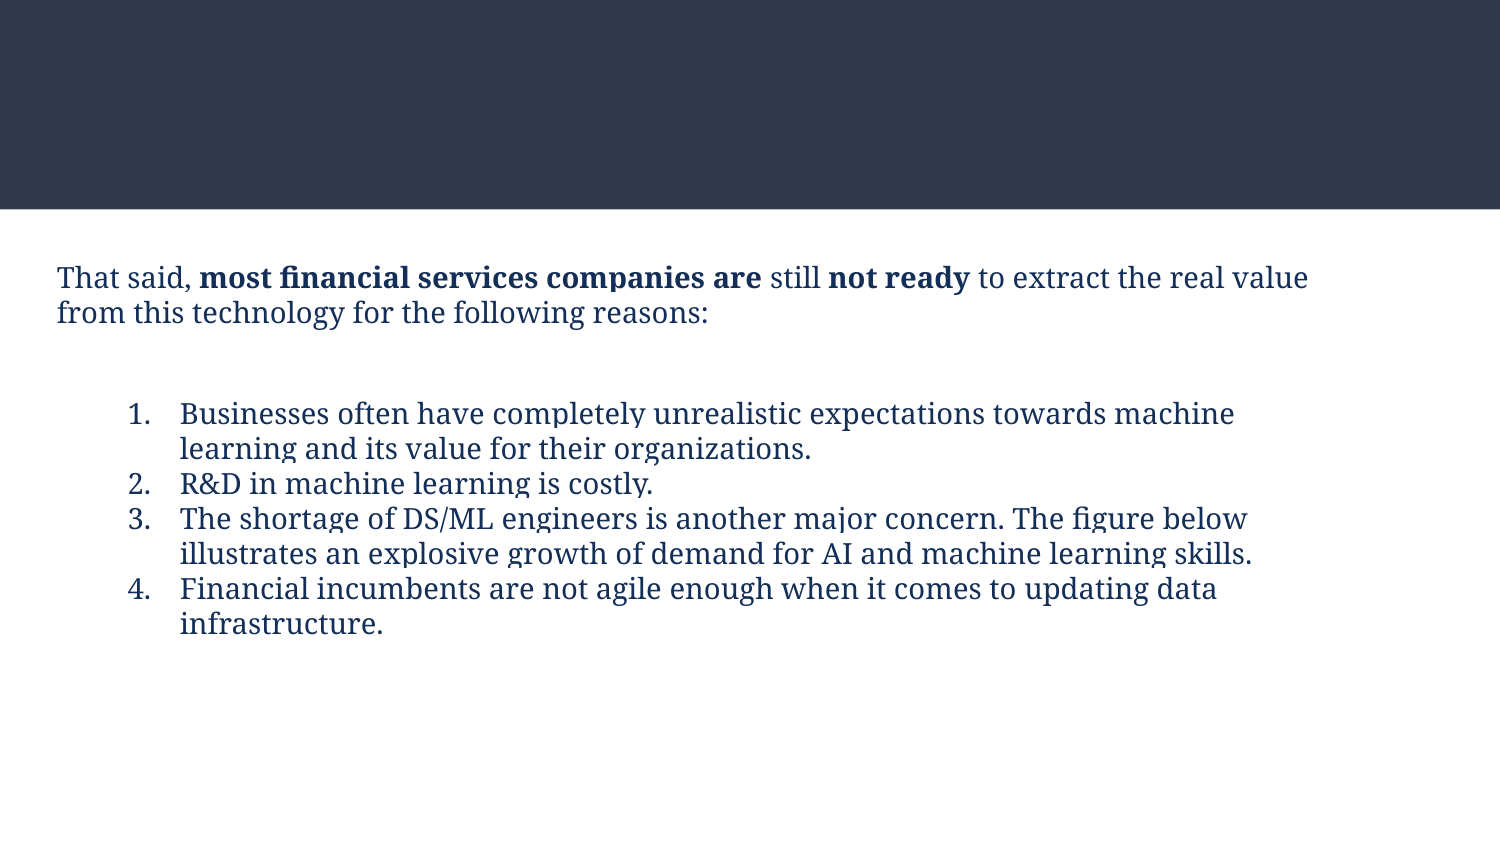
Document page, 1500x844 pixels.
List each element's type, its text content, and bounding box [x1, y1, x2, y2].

list That said, most financial services companies are still not ready to extract the real value from this technology for the following reasons: Businesses often have completely unrealistic expectations towards machine learning and its value for their organizations. R&D in machine learning is costly. The shortage of DS/ML engineers is another major concern. The figure below illustrates an explosive growth of demand for AI and machine learning skills. Financial incumbents are not agile enough when it comes to updating data infrastructure. [41, 243, 1342, 749]
